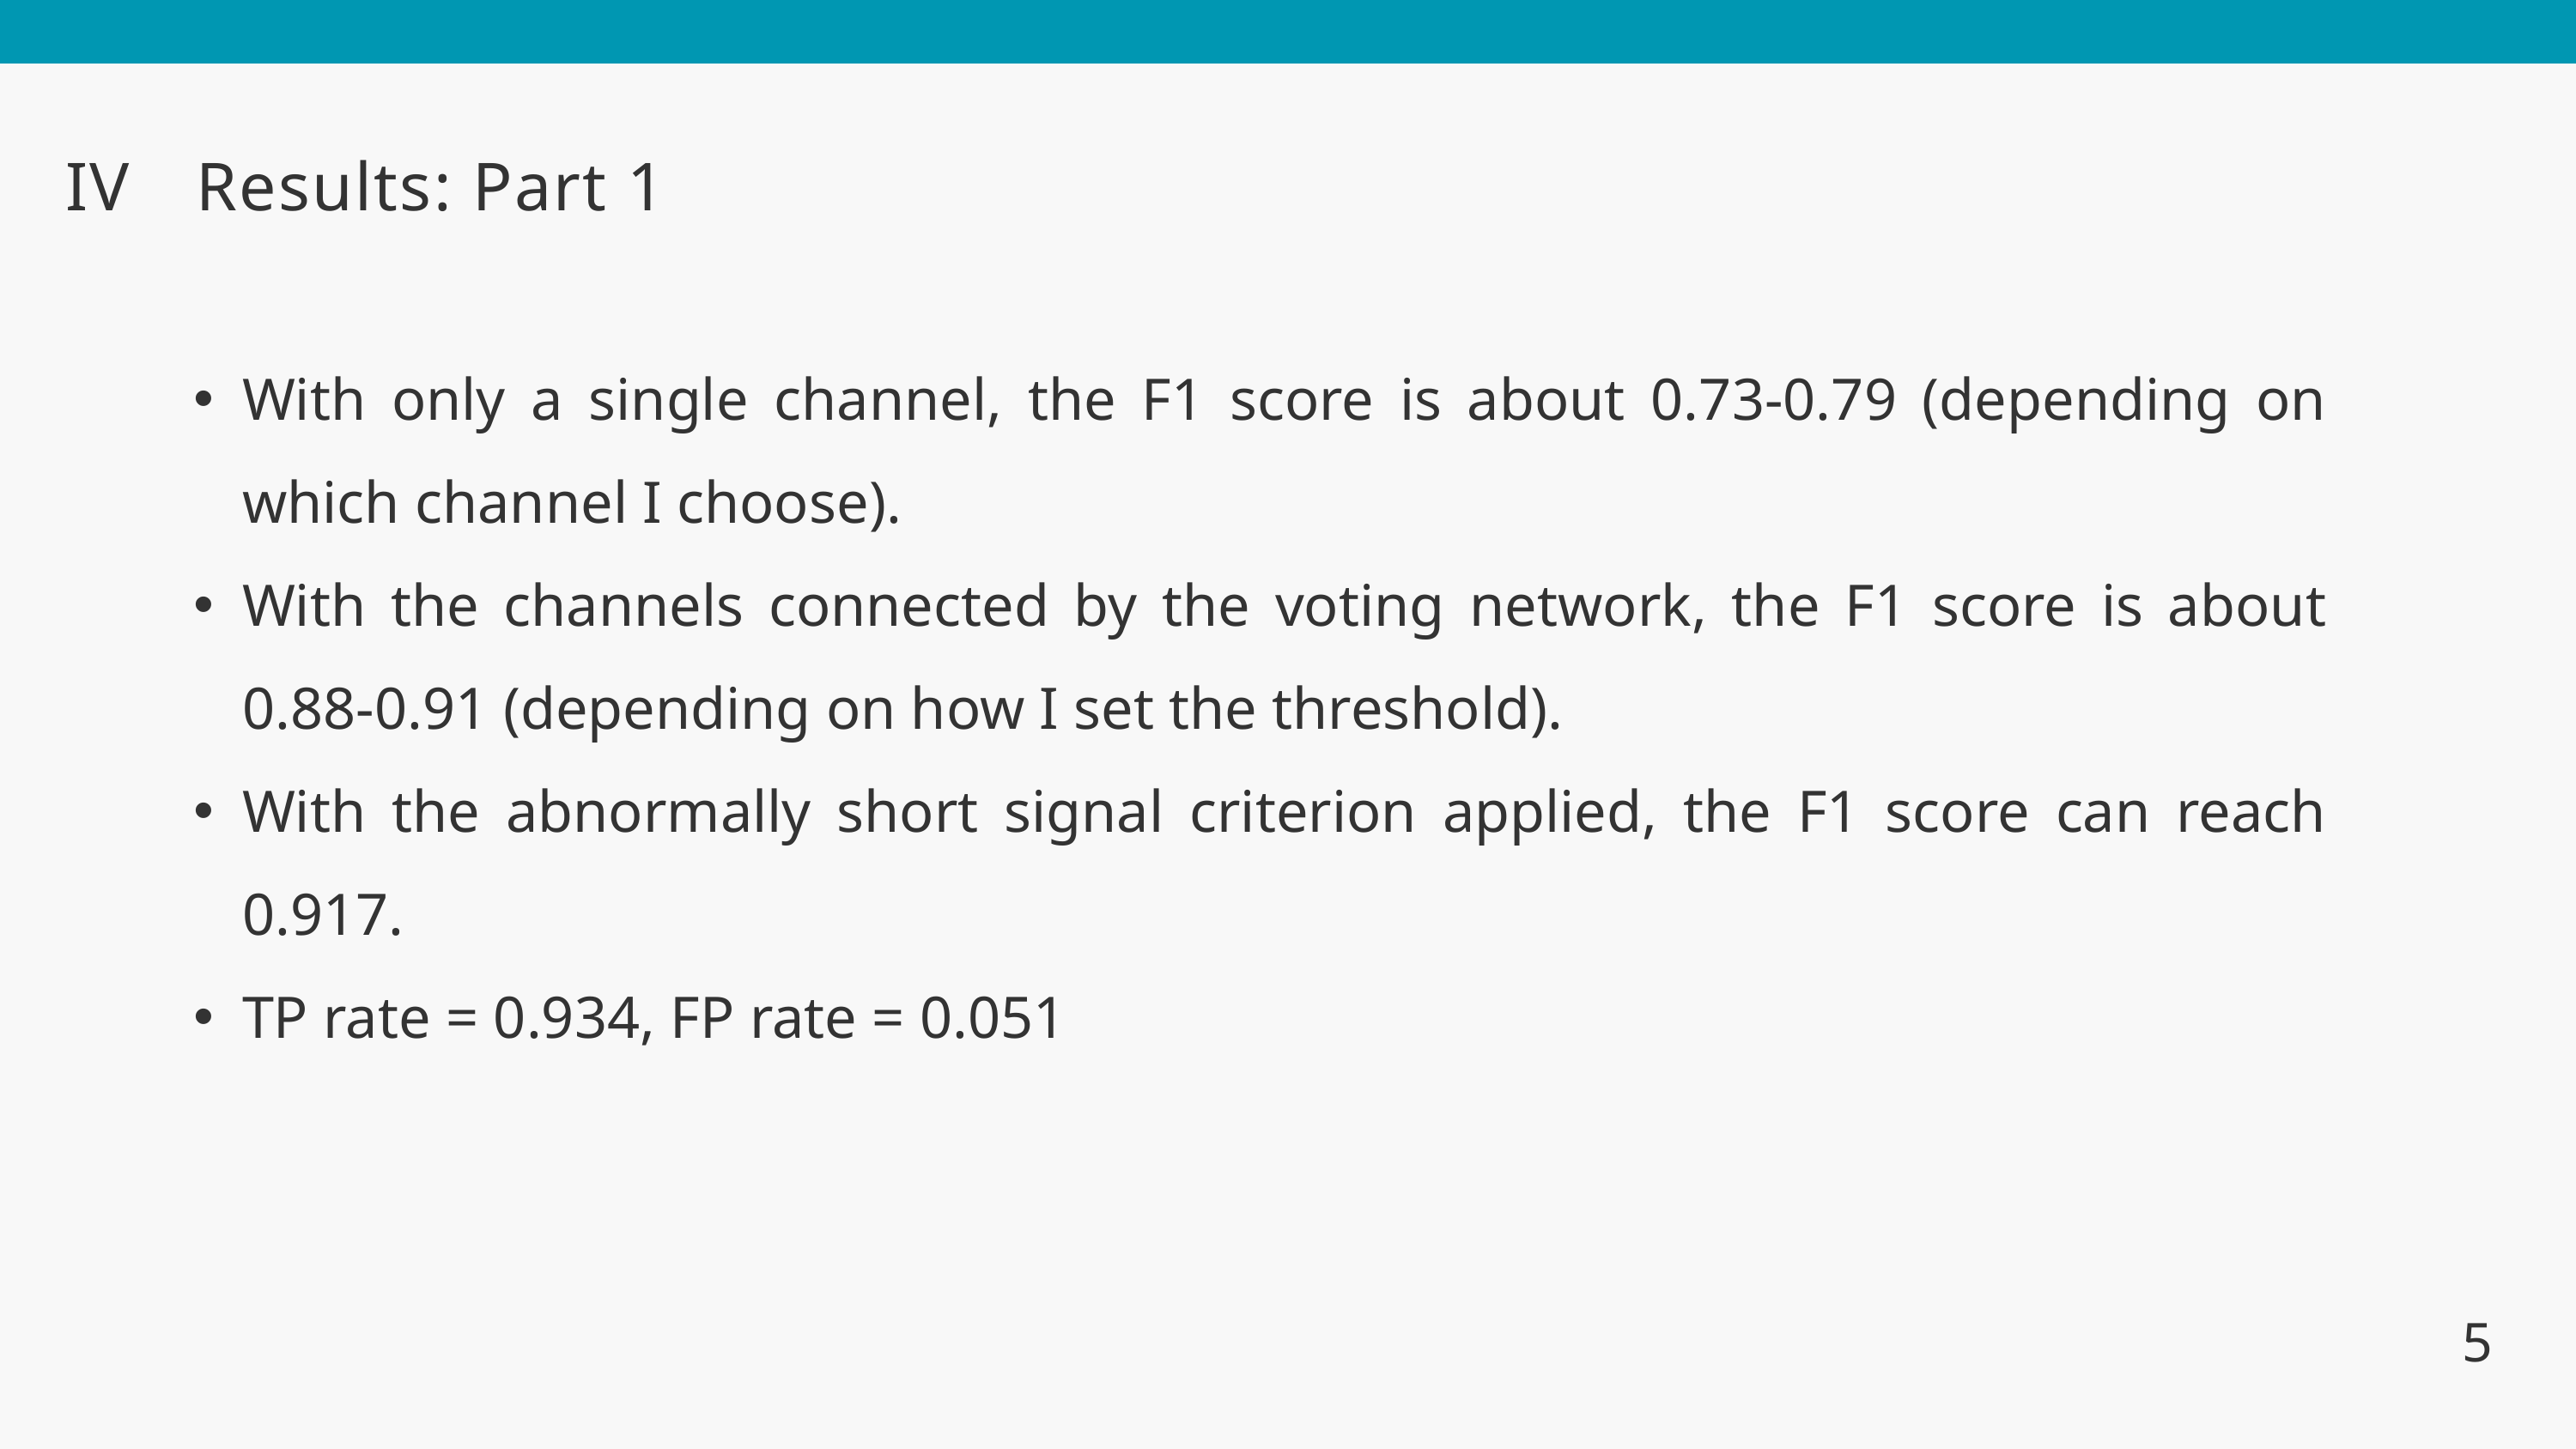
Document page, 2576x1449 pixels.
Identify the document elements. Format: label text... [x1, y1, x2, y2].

text_box With only a single channel, the F1 score is about 0.73-0.79 (depending on which channel I choose). With the channels connected by the voting network, the F1 score is about 0.88-0.91 (depending on how I set the threshold). With the abnormally short signal criterion applied, the F1 score can reach 0.917. TP rate = 0.934, FP rate = 0.051 [144, 328, 2330, 1051]
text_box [0, 0, 2576, 64]
text_box 5 [2397, 1286, 2494, 1373]
text_box Results: Part 1 [196, 144, 1689, 225]
text_box IV [59, 144, 136, 225]
